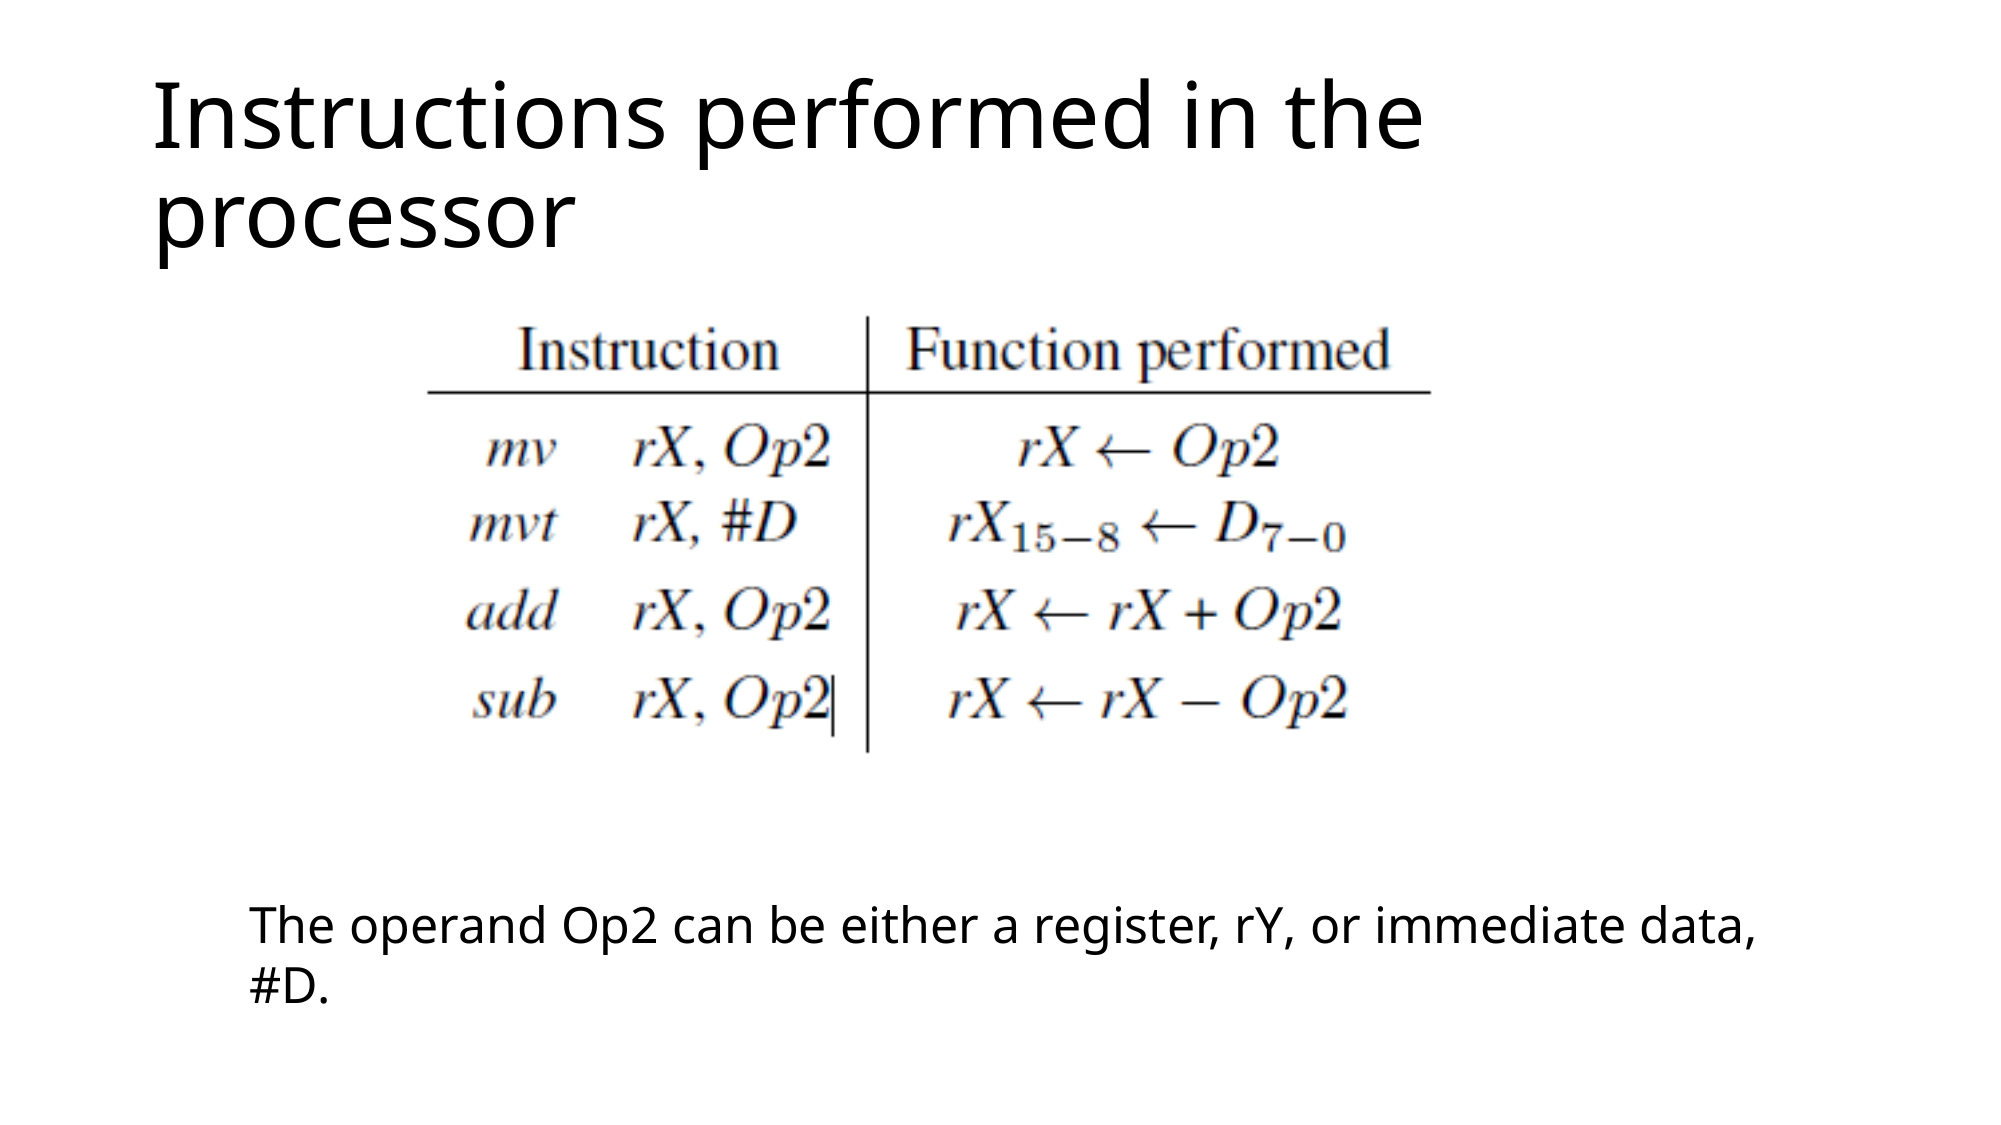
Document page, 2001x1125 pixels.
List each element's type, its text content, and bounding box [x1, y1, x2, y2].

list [291, 277, 1552, 775]
text_box The operand Op2 can be either a register, rY, or immediate data, #D. [234, 886, 1840, 1022]
title Instructions performed in the processor [137, 59, 1863, 278]
